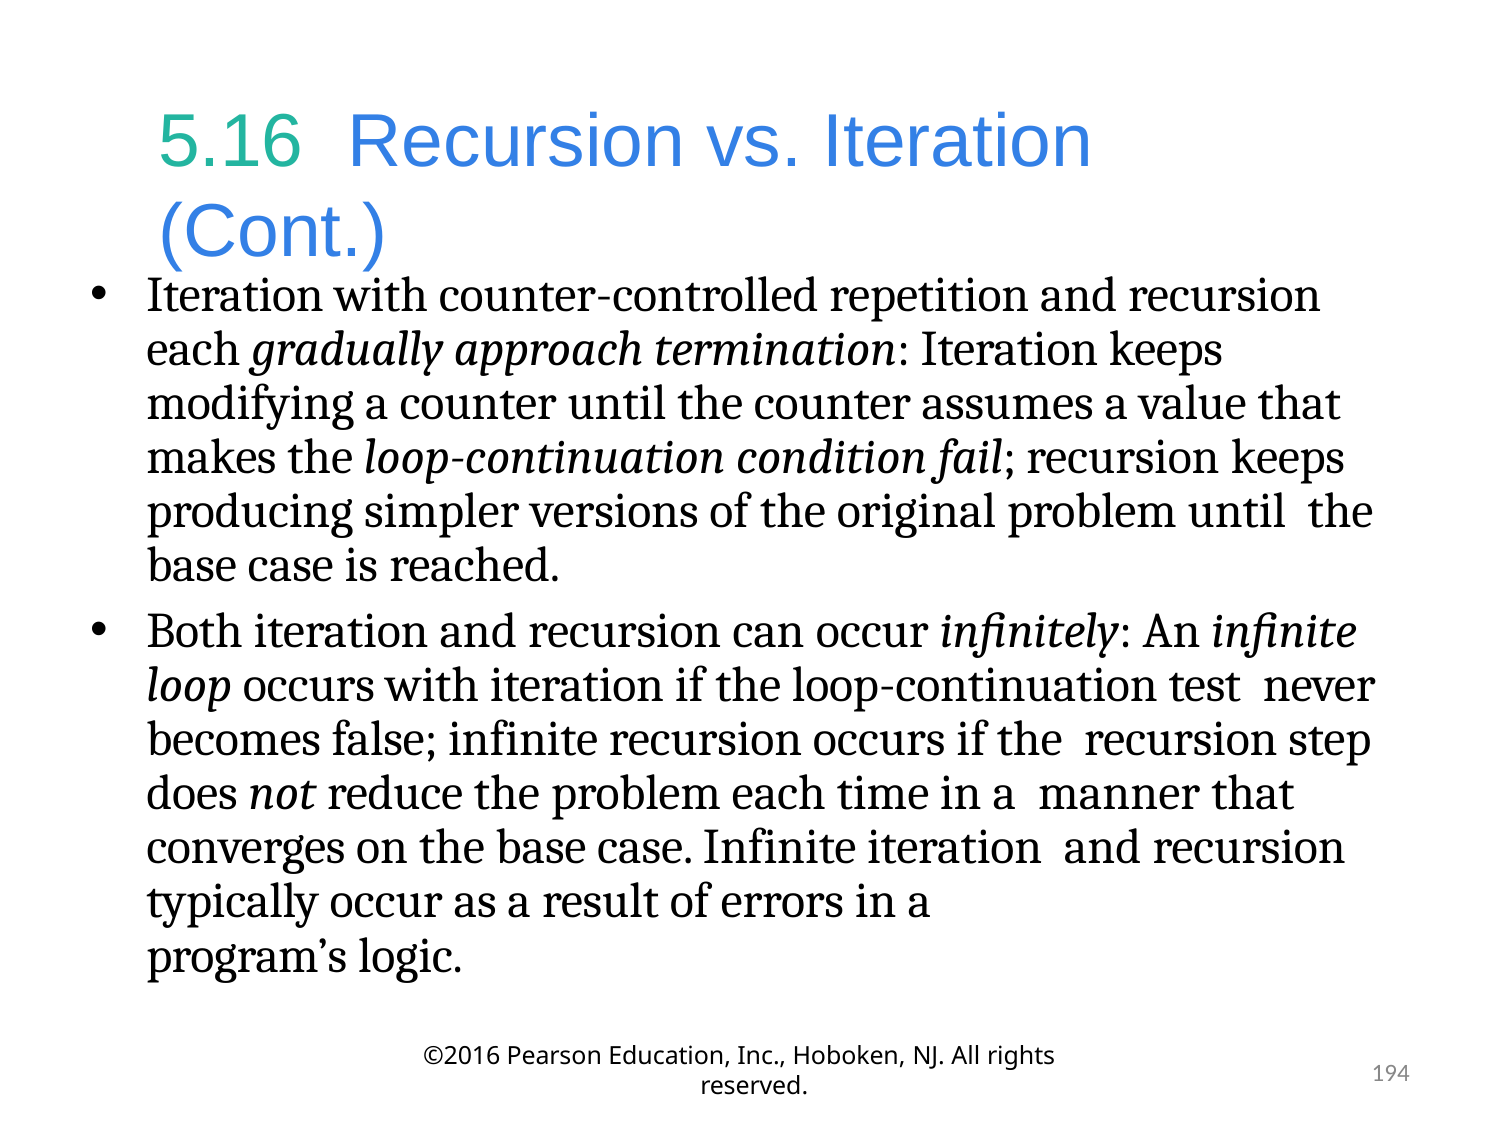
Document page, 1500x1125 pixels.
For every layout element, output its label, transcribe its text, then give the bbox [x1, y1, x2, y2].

slide_number 190 [1367, 1060, 1415, 1125]
text_box Iteration with counter-controlled repetition and recursion each gradually approach termination: Iteration keeps modifying a counter until the counter assumes a value that makes the loop-continuation condition fail; recursion keeps producing simpler versions of the original problem until the base case is reached. Both iteration and recursion can occur infinitely: An infinite loop occurs with iteration if the loop-continuation test never becomes false; infinite recursion occurs if the recursion step does not reduce the problem each time in a manner that converges on the base case. Infinite iteration and recursion typically occur as a result of errors in a program’s logic. [87, 260, 1406, 983]
footer ©2016 Pearson Education, Inc., Hoboken, NJ. All rights reserved. [421, 1034, 1092, 1125]
title 5.16 Recursion vs. Iteration (Cont.) [156, 89, 1344, 260]
